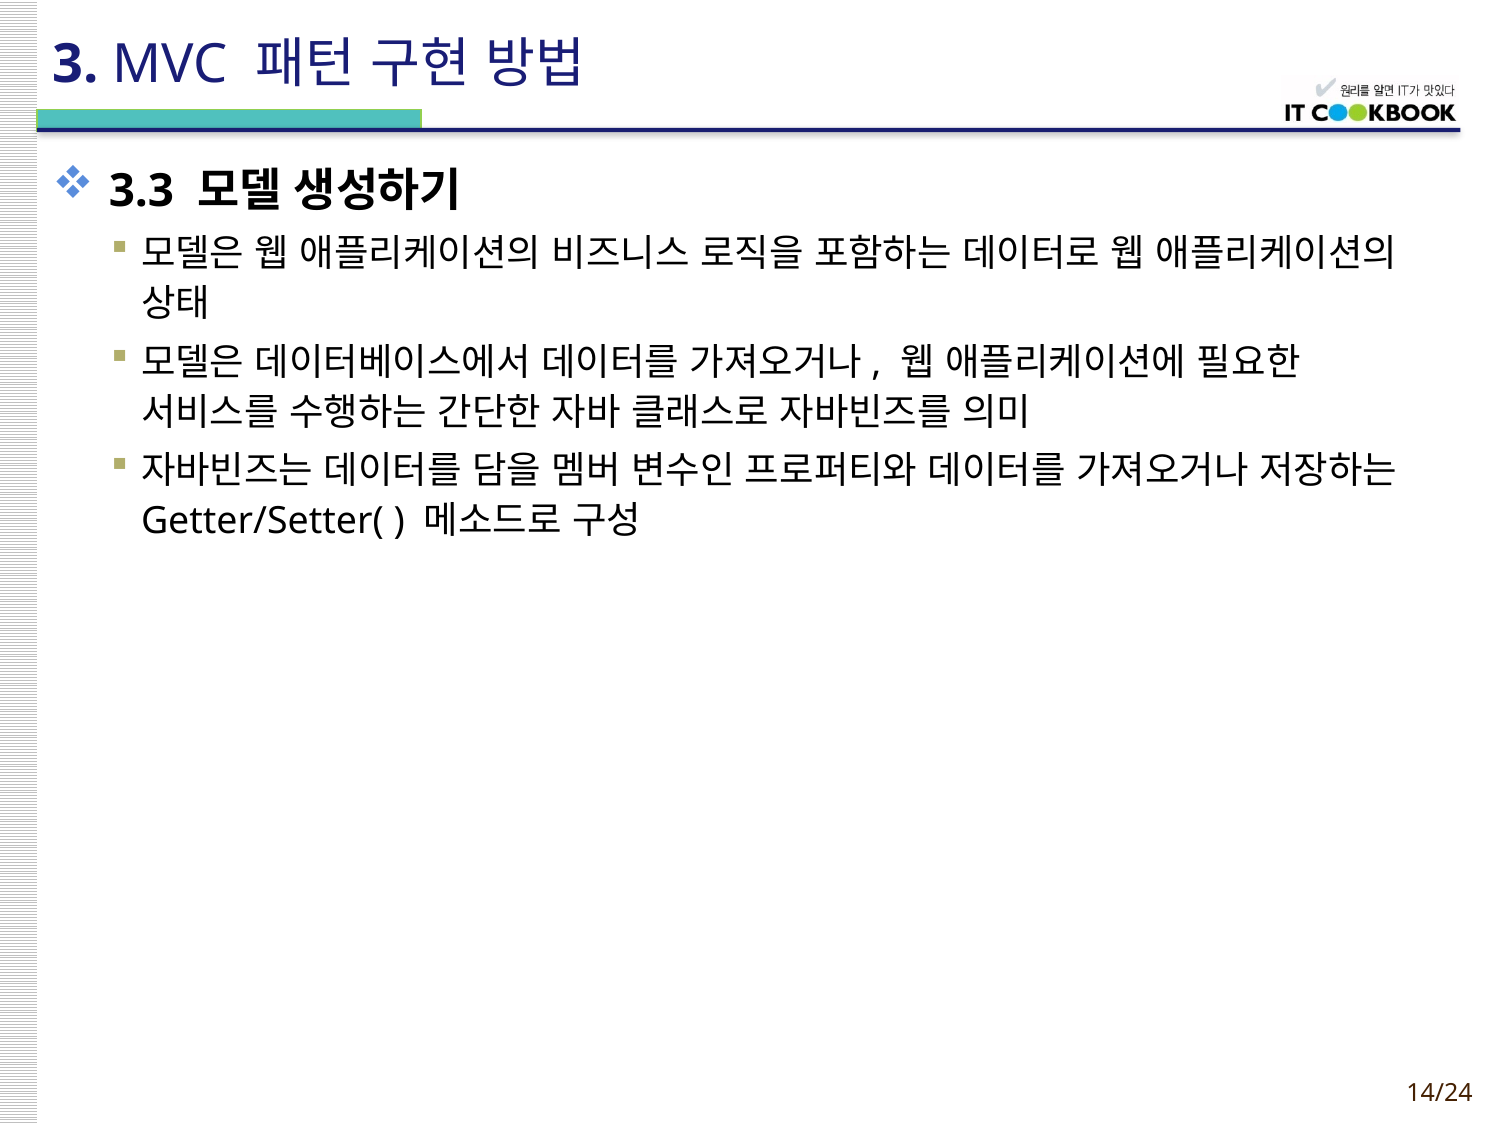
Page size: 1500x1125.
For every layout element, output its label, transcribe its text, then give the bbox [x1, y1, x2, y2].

title 3. MVC 패턴 구현 방법 [37, 13, 1278, 109]
picture [1281, 75, 1459, 123]
list 3.3 모델 생성하기 모델은 웹 애플리케이션의 비즈니스 로직을 포함하는 데이터로 웹 애플리케이션의 상태 모델은 데이터베이스에서 데이터를 가져오거나, 웹 애플리케이션에 필요한 서비스를 수행하는 간단한 자바 클래스로 자바빈즈를 의미 자바빈즈는 데이터를 담을 멤버 변수인 프로퍼티와 데이터를 가져오거나 저장하는 Getter/Setter( ) 메소드로 구성 [37, 152, 1463, 1091]
